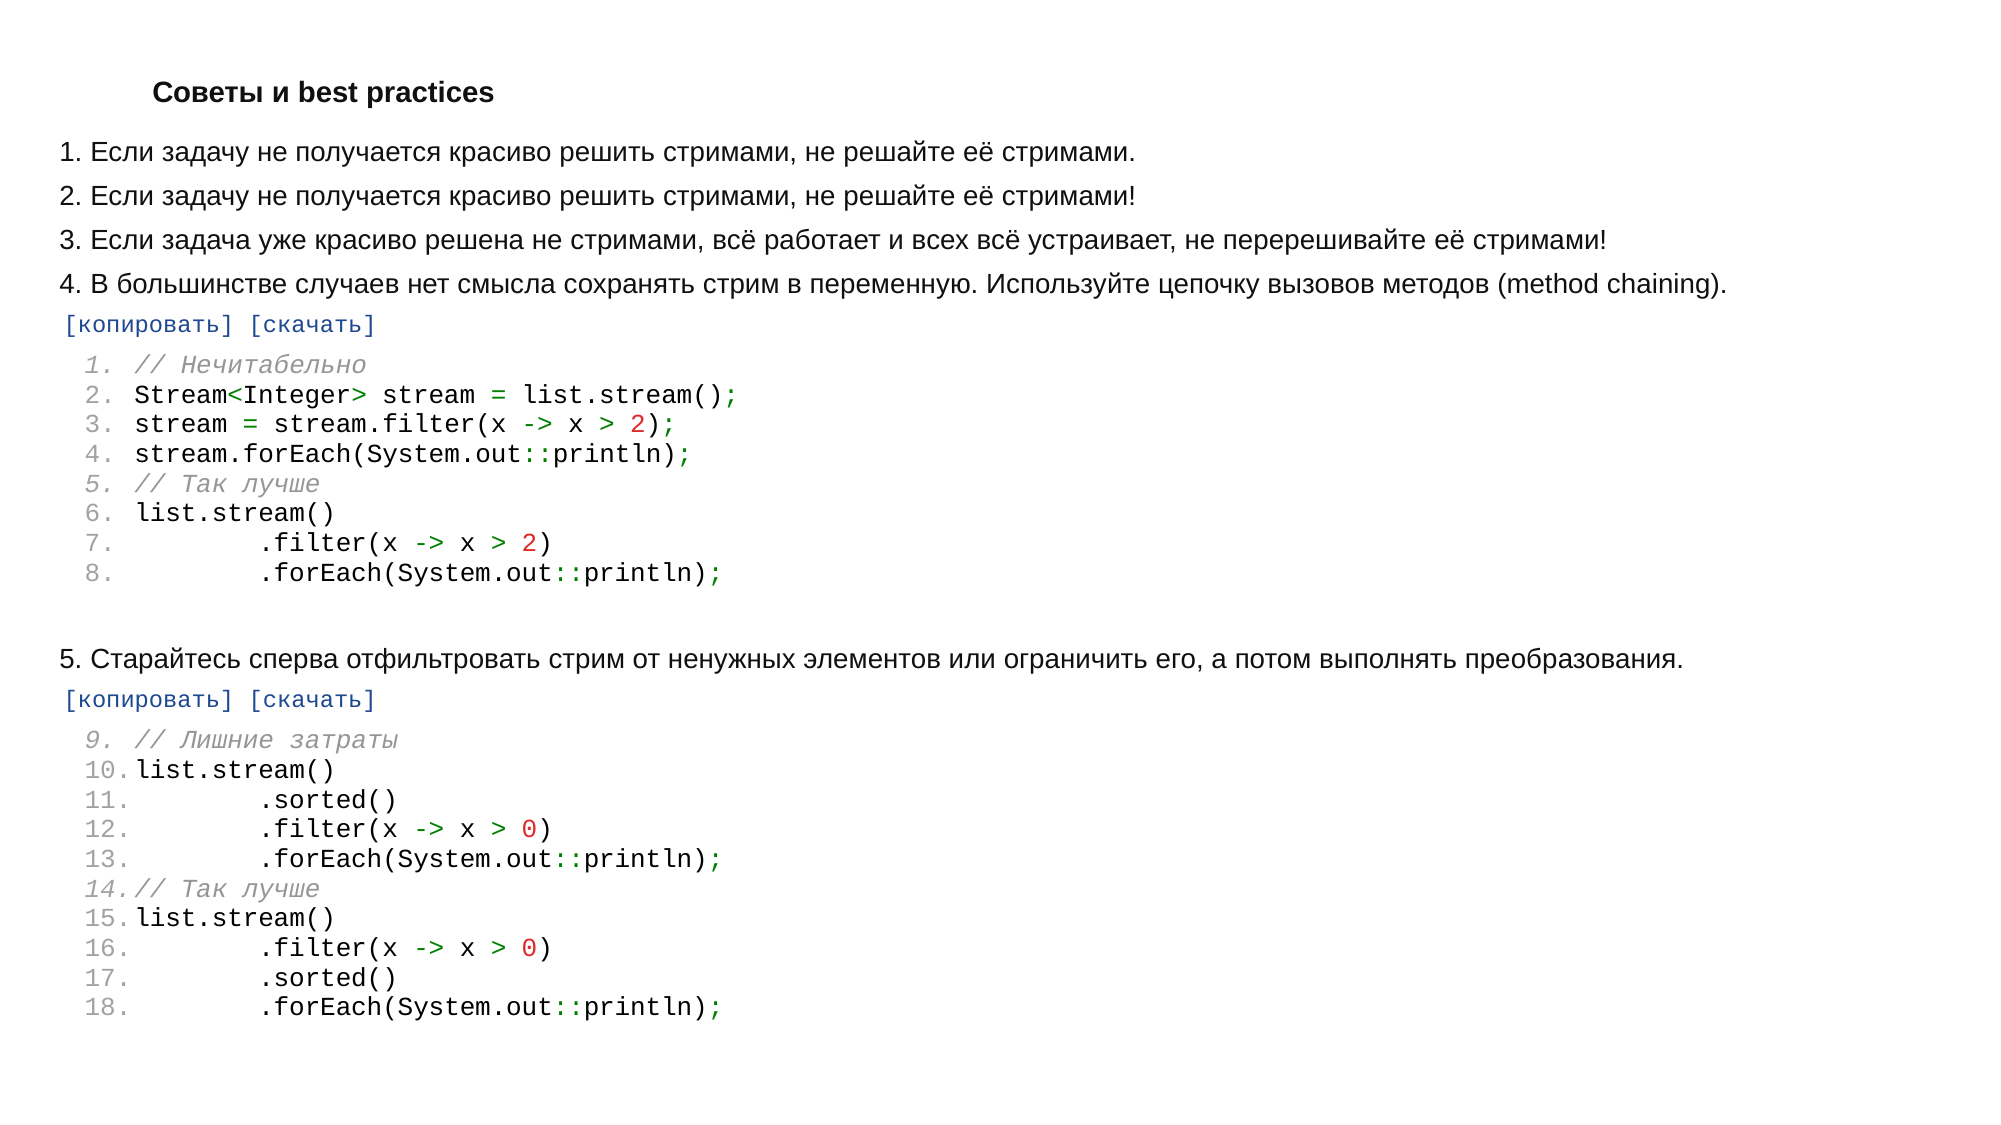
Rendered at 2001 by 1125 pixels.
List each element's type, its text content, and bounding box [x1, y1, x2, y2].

text_box Советы и best practices [137, 59, 1863, 116]
text_box 1. Если задачу не получается красиво решить стримами, не решайте её стримами. 2. Если задачу не получается красиво решить стримами, не решайте её стримами! 3. Если задача уже красиво решена не стримами, всё работает и всех всё устраивает, не перерешивайте её стримами! 4. В большинстве случаев нет смысла сохранять стрим в переменную. Используйте цепочку вызовов методов (method chaining). [копировать] [скачать] // Нечитабельно Stream<Integer> stream = list.stream(); stream = stream.filter(x -> x > 2); stream.forEach(System.out::println); // Так лучше list.stream() .filter(x -> x > 2) .forEach(System.out::println); 5. Старайтесь сперва отфильтровать стрим от ненужных элементов или ограничить его, а потом выполнять преобразования. [копировать] [скачать] // Лишние затраты list.stream() .sorted() .filter(x -> x > 0) .forEach(System.out::println); // Так лучше list.stream() .filter(x -> x > 0) .sorted() .forEach(System.out::println); [44, 135, 1945, 1081]
